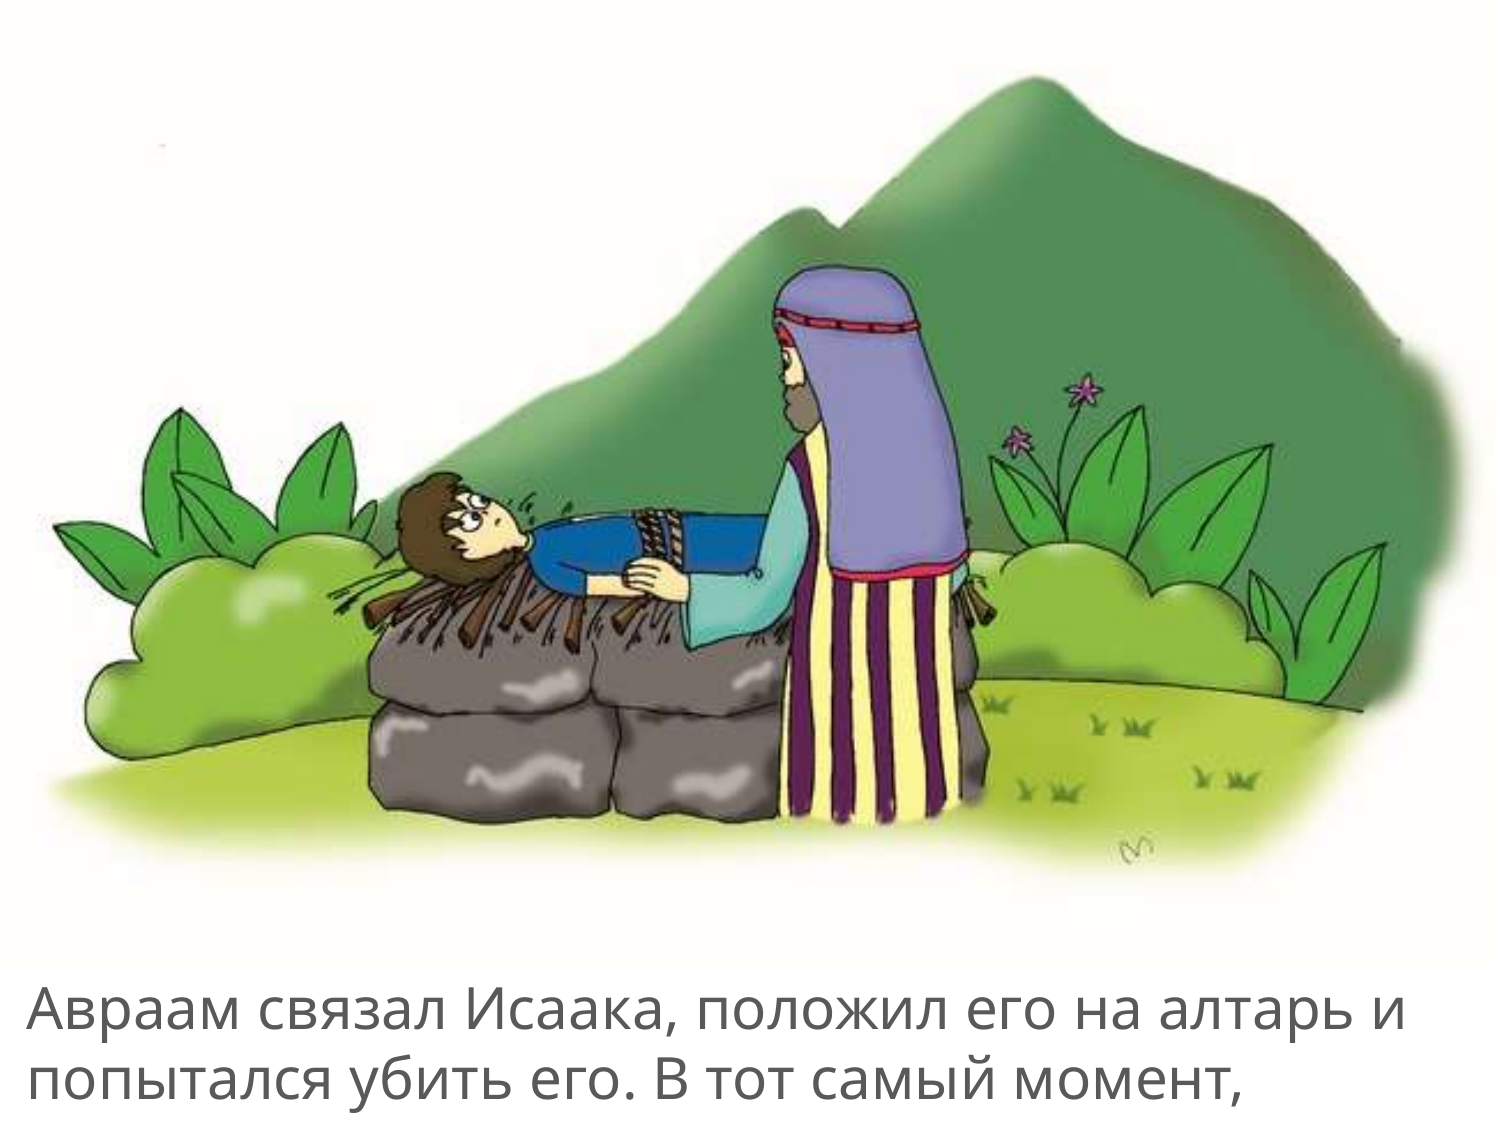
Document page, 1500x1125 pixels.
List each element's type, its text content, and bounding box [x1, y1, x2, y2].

picture [0, 0, 1498, 965]
text_box Авраам связал Исаака, положил его на алтарь и попытался убить его. В тот самый момент, [11, 970, 1498, 1119]
